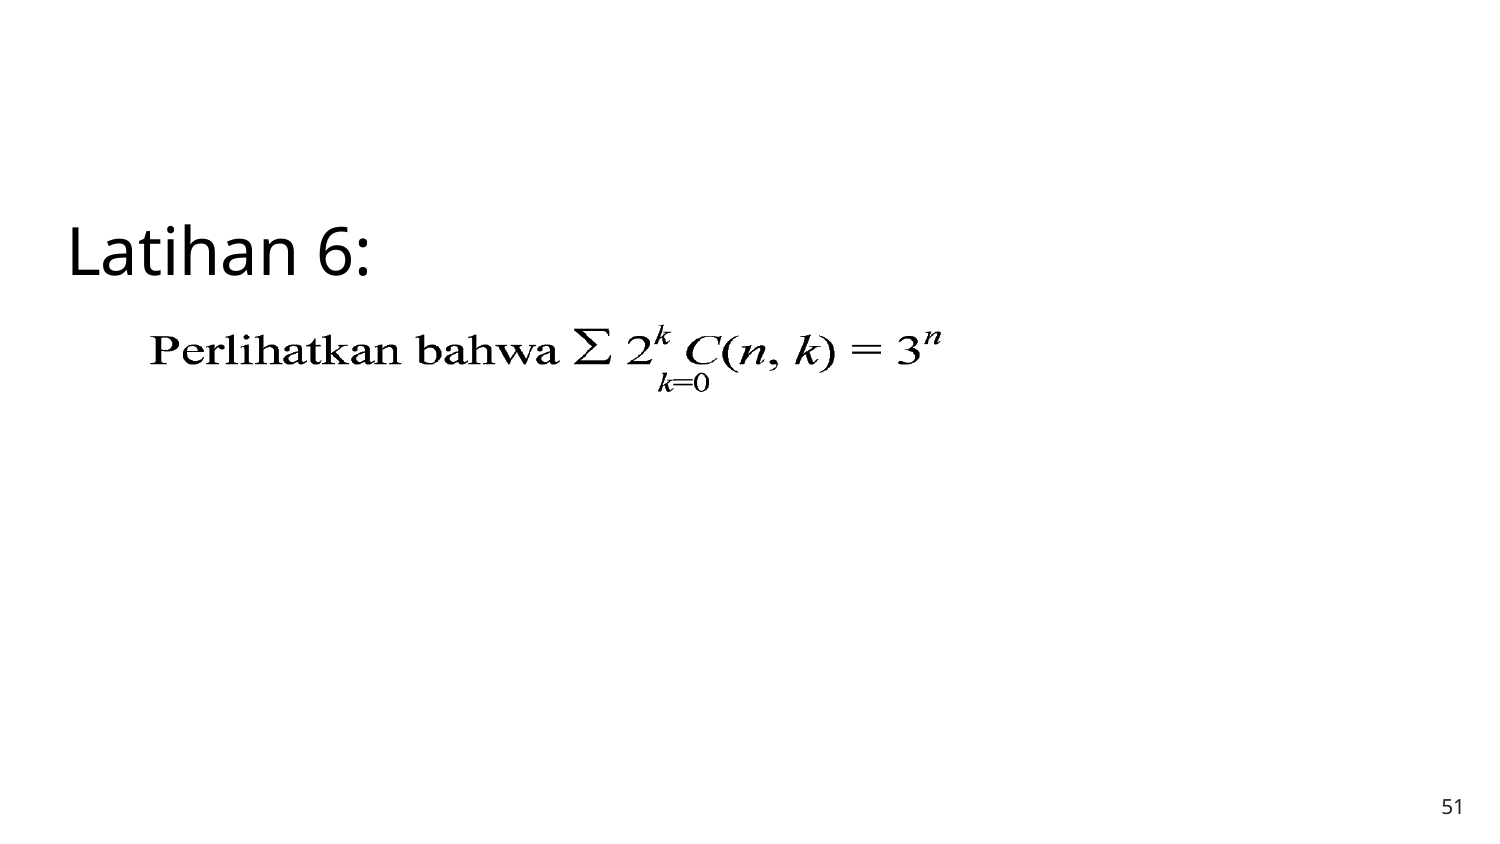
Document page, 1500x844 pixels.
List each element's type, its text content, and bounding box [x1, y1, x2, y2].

slide_number 51 [1389, 764, 1480, 830]
list Latihan 6: [51, 201, 1449, 750]
picture [149, 318, 1500, 417]
